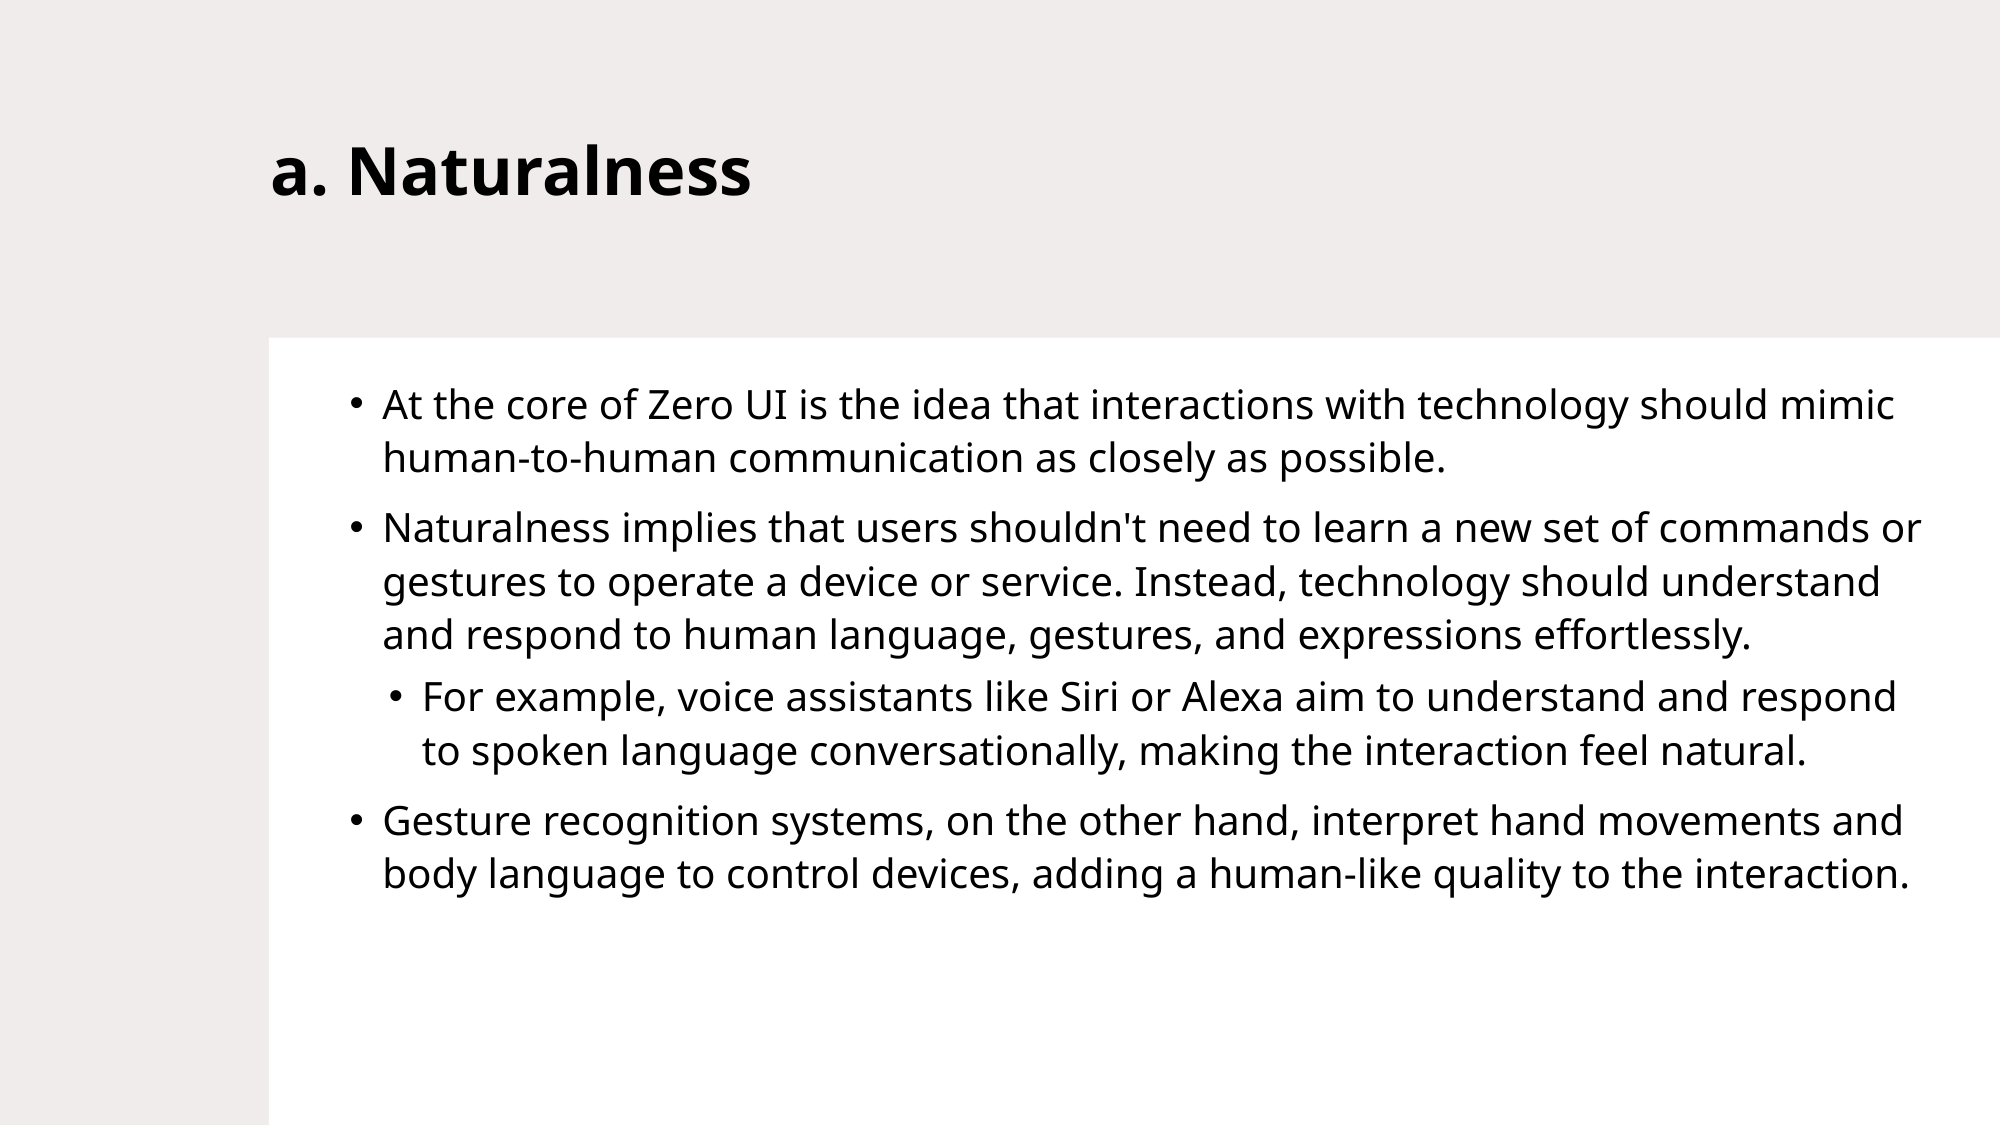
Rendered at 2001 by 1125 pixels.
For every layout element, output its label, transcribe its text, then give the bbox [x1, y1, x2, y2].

title a. Naturalness [255, 80, 1778, 258]
text_box [0, 0, 2000, 1125]
list At the core of Zero UI is the idea that interactions with technology should mimic human-to-human communication as closely as possible. Naturalness implies that users shouldn't need to learn a new set of commands or gestures to operate a device or service. Instead, technology should understand and respond to human language, gestures, and expressions effortlessly. For example, voice assistants like Siri or Alexa aim to understand and respond to spoken language conversationally, making the interaction feel natural. Gesture recognition systems, on the other hand, interpret hand movements and body language to control devices, adding a human-like quality to the interaction. [334, 366, 1945, 1045]
text_box [268, 336, 2000, 1125]
